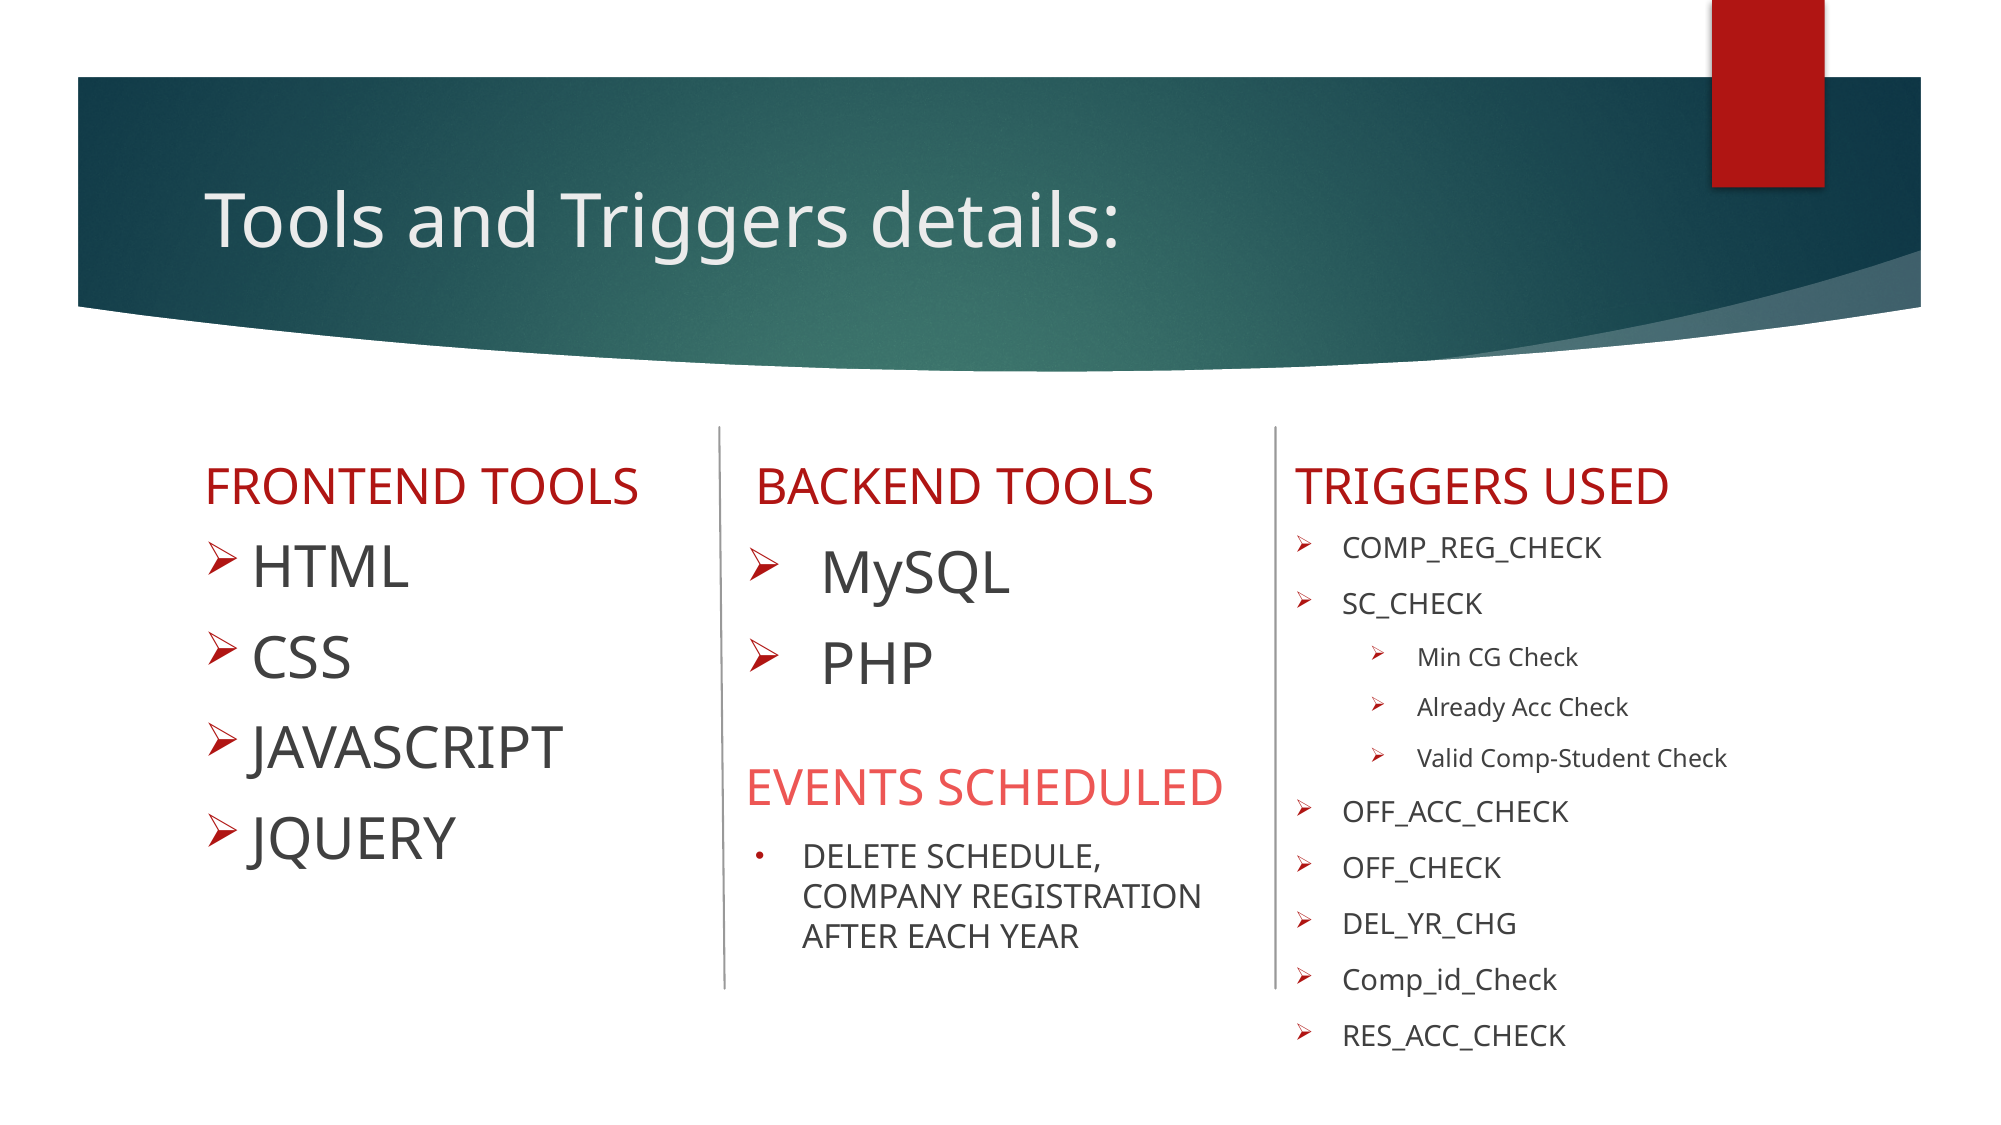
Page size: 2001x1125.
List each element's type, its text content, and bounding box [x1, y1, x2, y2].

list TRIGGERS USED [1280, 427, 1908, 522]
list MySQL PHP [730, 528, 1214, 723]
list BACKEND TOOLS [740, 427, 1280, 522]
title Tools and Triggers details: [189, 159, 1638, 276]
list FRONTEND TOOLS [189, 427, 703, 521]
text_box DELETE SCHEDULE, COMPANY REGISTRATION AFTER EACH YEAR [740, 828, 1252, 989]
list HTML CSS JAVASCRIPT JQUERY [189, 521, 703, 989]
text_box EVENTS SCHEDULED [730, 728, 1250, 823]
list COMP_REG_CHECK SC_CHECK Min CG Check Already Acc Check Valid Comp-Student Check OFF_ACC_CHECK OFF_CHECK DEL_YR_CHG Comp_id_Check RES_ACC_CHECK [1280, 521, 1887, 1069]
